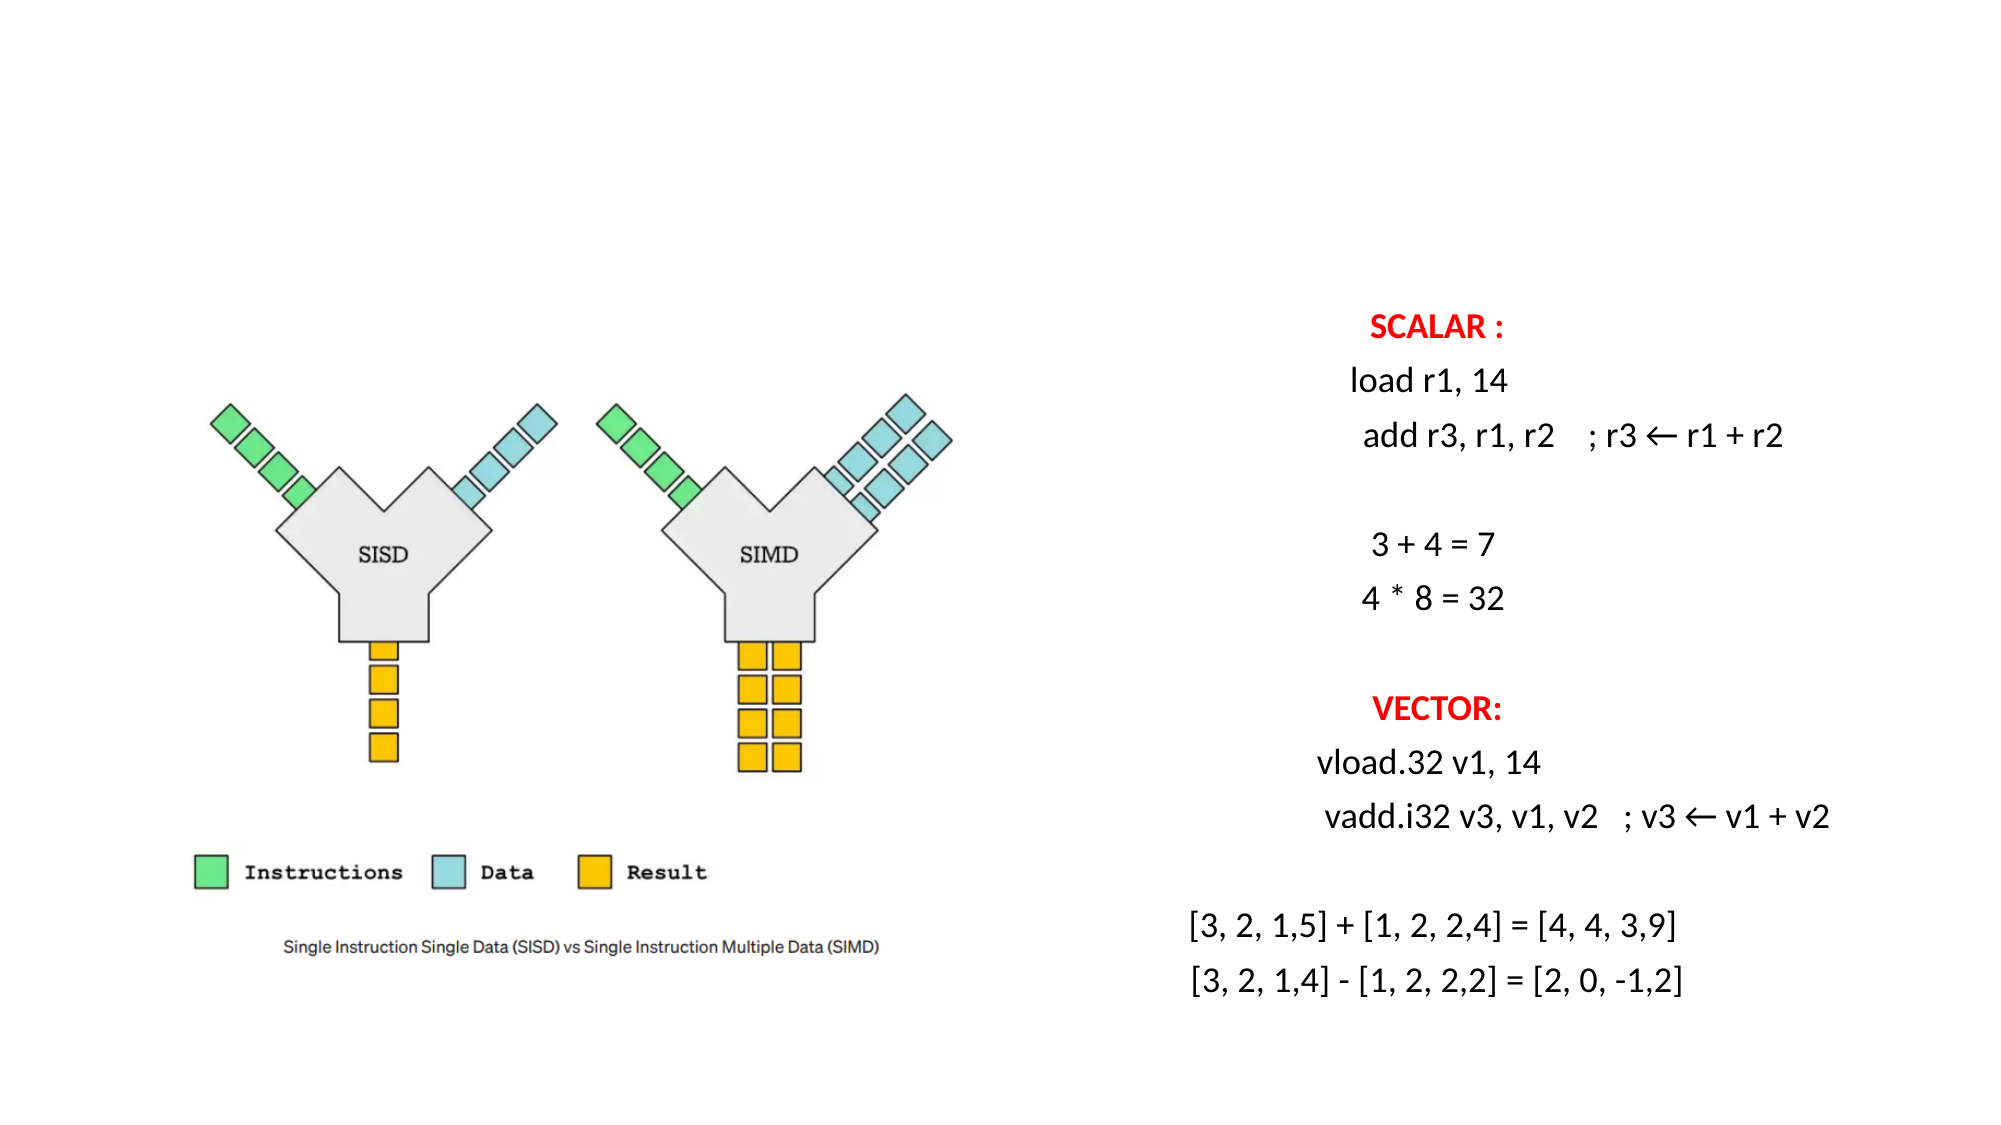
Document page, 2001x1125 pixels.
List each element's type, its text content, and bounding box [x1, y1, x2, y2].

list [137, 349, 988, 963]
list SCALAR : load r1, 14 add r3, r1, r2 ; r3 ← r1 + r2 3 + 4 = 7 4 * 8 = 32 VECTOR: vload.32 v1, 14 vadd.i32 v3, v1, v2 ; v3 ← v1 + v2 [3, 2, 1,5] + [1, 2, 2,4] = [4, 4, 3,9] [3, 2, 1,4] - [1, 2, 2,2] = [2, 0, -1,2] [1012, 299, 1863, 1014]
